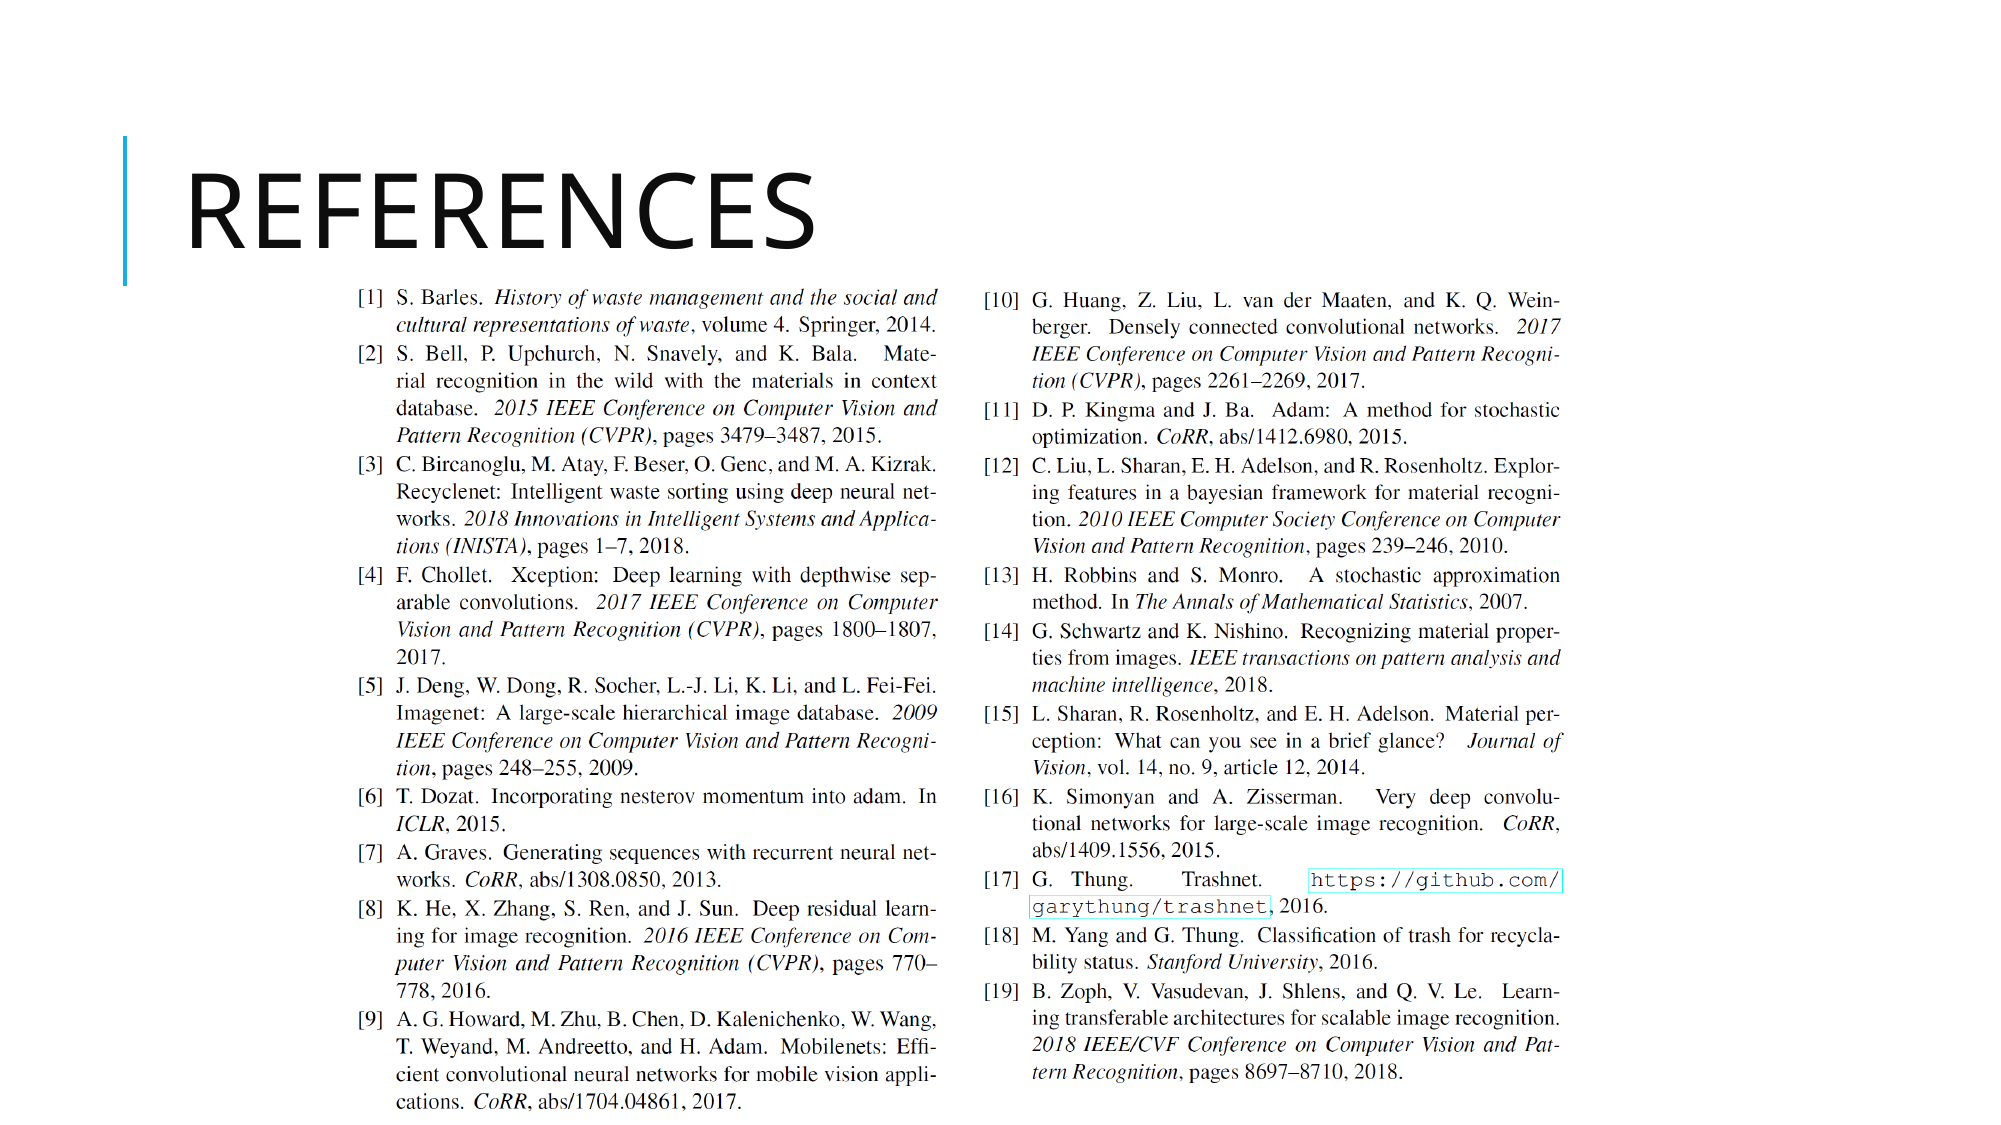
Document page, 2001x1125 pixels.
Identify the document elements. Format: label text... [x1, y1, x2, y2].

picture [973, 280, 1579, 1092]
title References [168, 96, 1763, 342]
picture [350, 280, 948, 1125]
